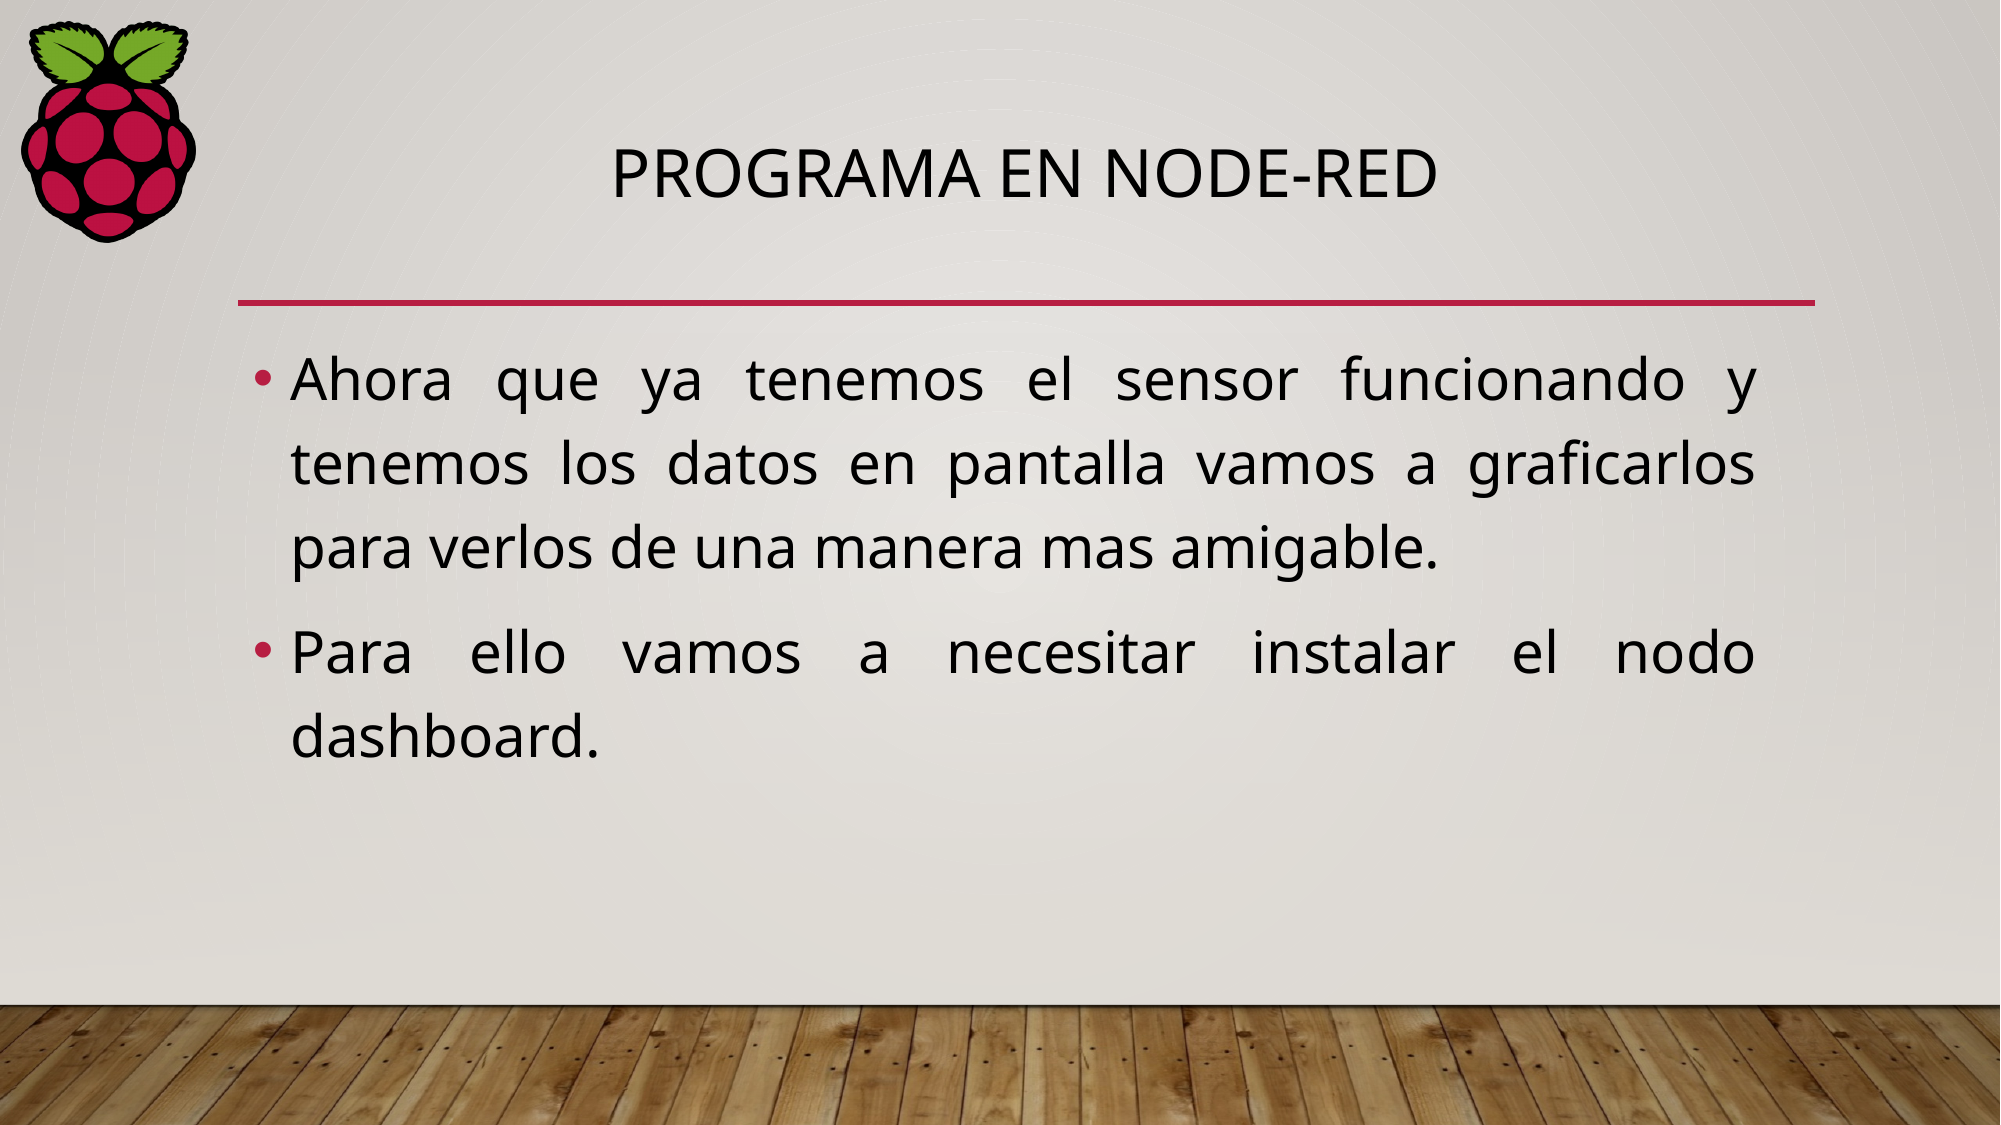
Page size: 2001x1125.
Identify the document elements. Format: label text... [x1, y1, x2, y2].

title Programa en node-red [238, 131, 1814, 305]
text_box Ahora que ya tenemos el sensor funcionando y tenemos los datos en pantalla vamos a graficarlos para verlos de una manera mas amigable. Para ello vamos a necesitar instalar el nodo dashboard. [238, 320, 1773, 776]
picture [21, 20, 196, 243]
picture [0, 1005, 2000, 1125]
